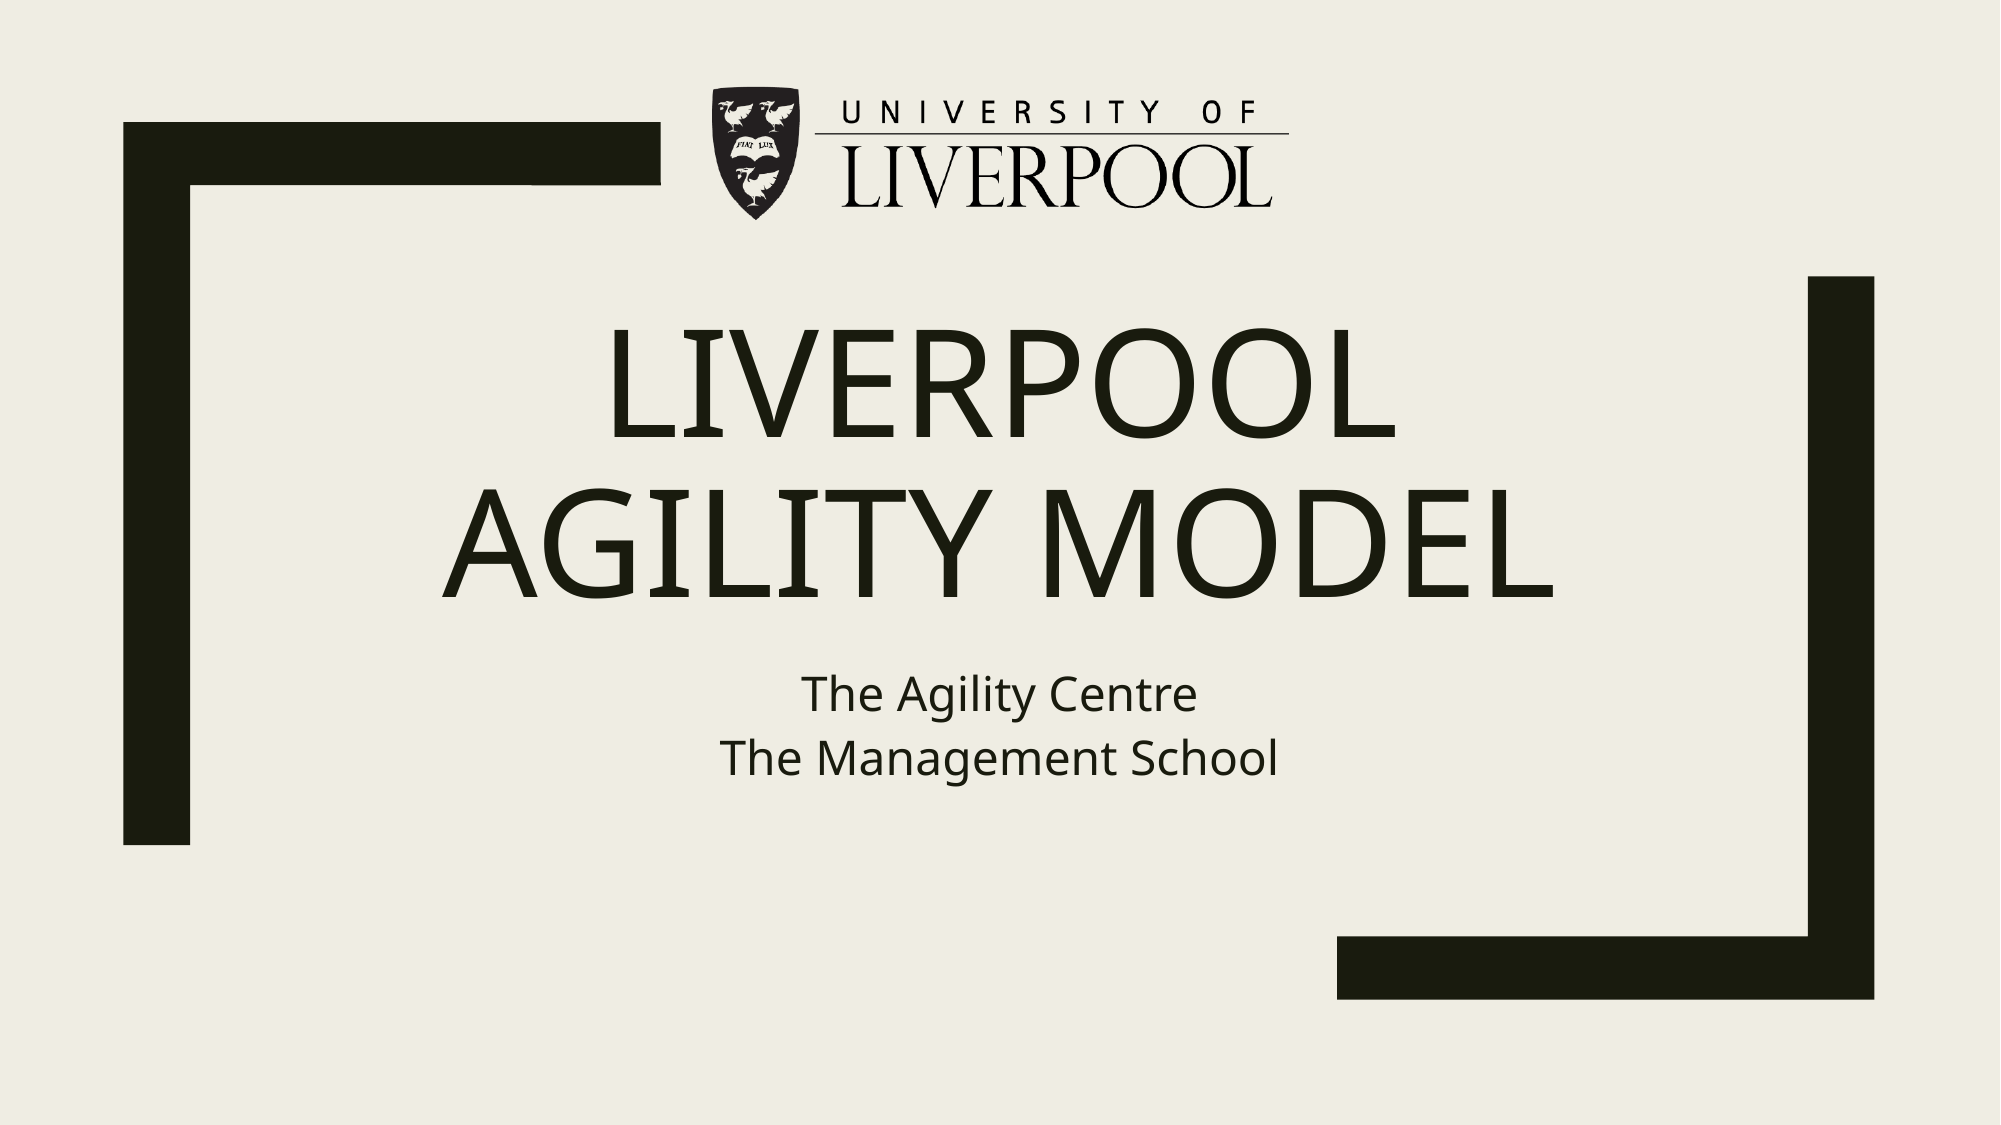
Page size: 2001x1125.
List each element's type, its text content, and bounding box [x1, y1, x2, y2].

title Liverpool agility model [314, 293, 1686, 638]
subtitle The Agility Centre The Management School [439, 649, 1561, 828]
picture [624, 0, 1376, 307]
